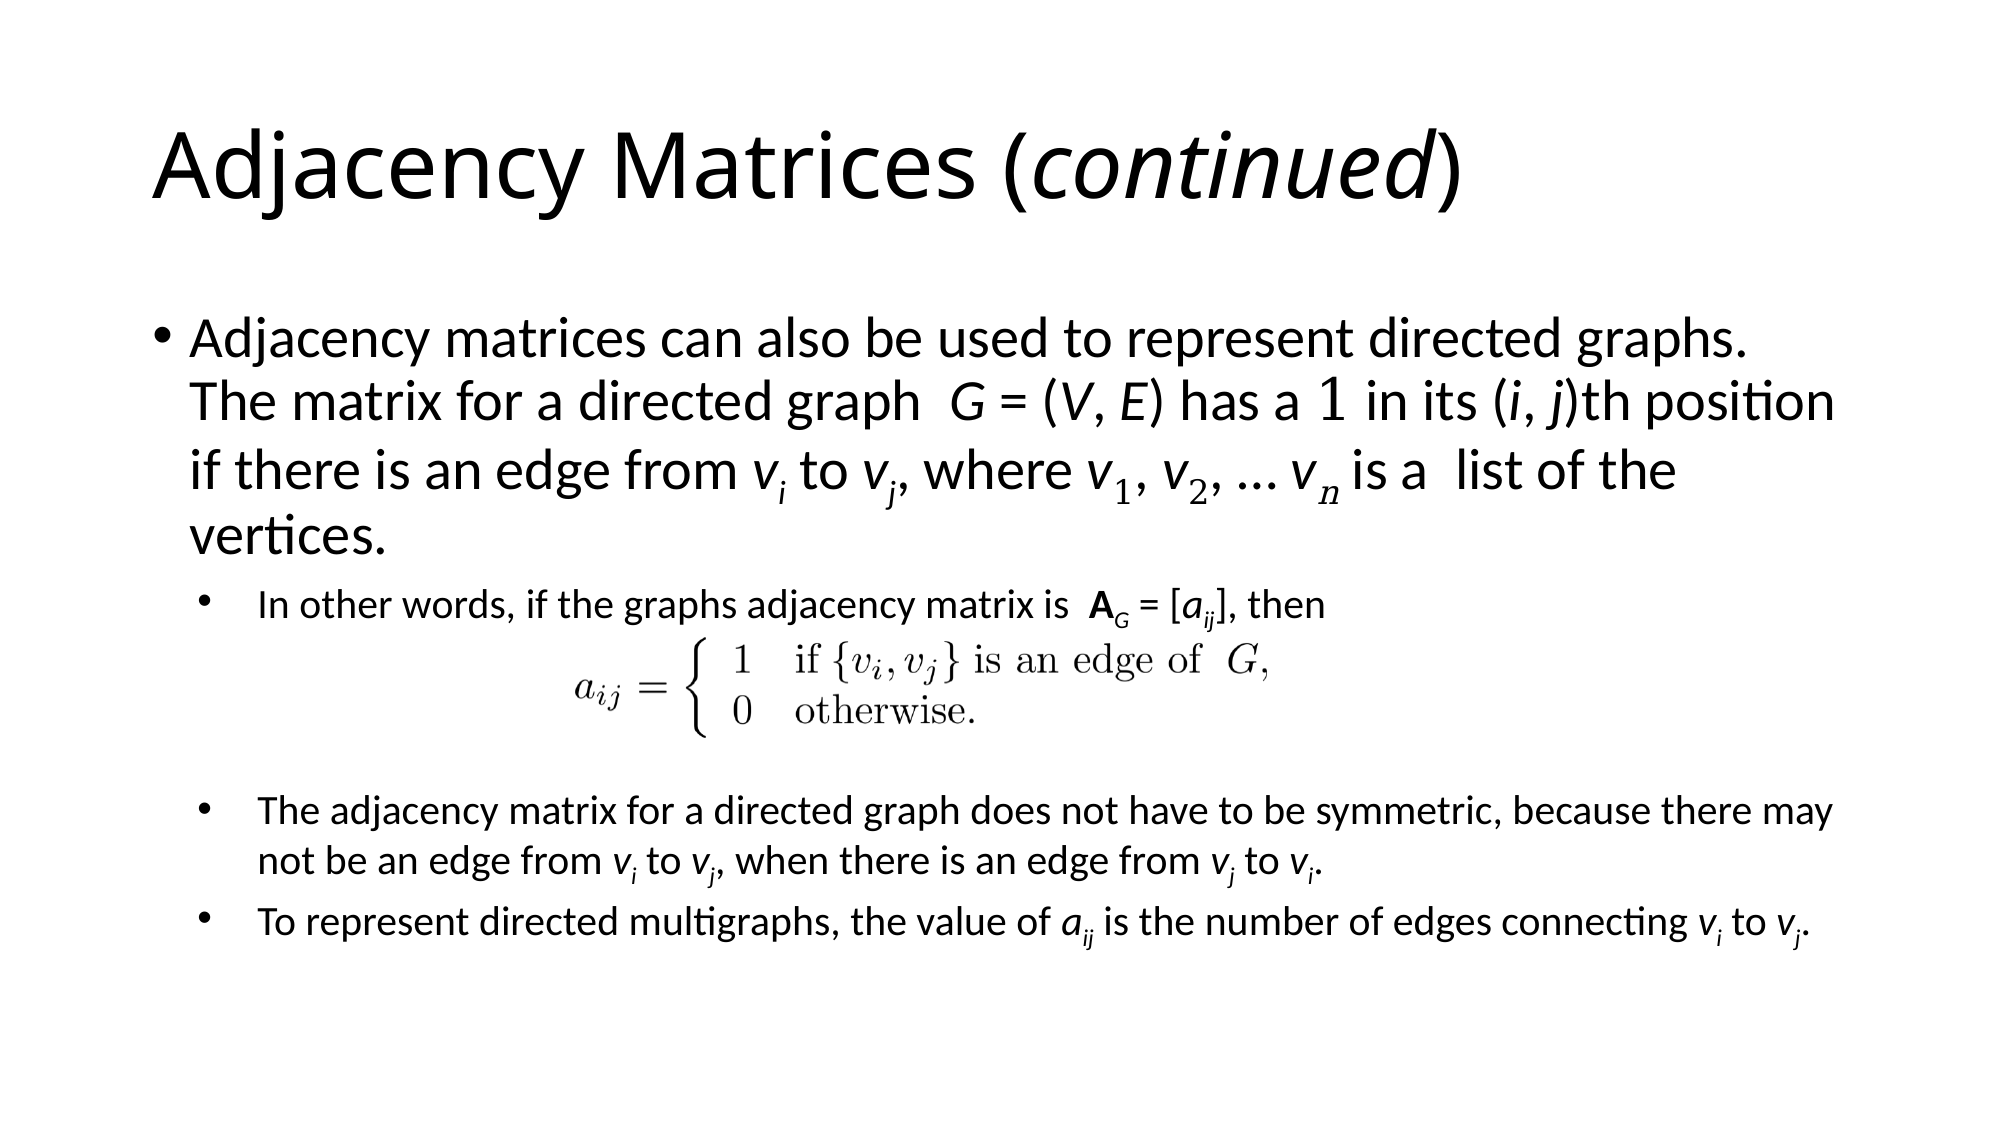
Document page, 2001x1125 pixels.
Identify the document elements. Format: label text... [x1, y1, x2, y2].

title Adjacency Matrices (continued) [137, 59, 1863, 278]
picture [574, 637, 1267, 738]
list Adjacency matrices can also be used to represent directed graphs. The matrix for a directed graph G = (V, E) has a 1 in its (i, j)th position if there is an edge from vi to vj, where v1, v2, … vn is a list of the vertices. In other words, if the graphs adjacency matrix is AG = [aij], then The adjacency matrix for a directed graph does not have to be symmetric, because there may not be an edge from vi to vj, when there is an edge from vj to vi. To represent directed multigraphs, the value of aij is the number of edges connecting vi to vj. [137, 299, 1863, 1014]
